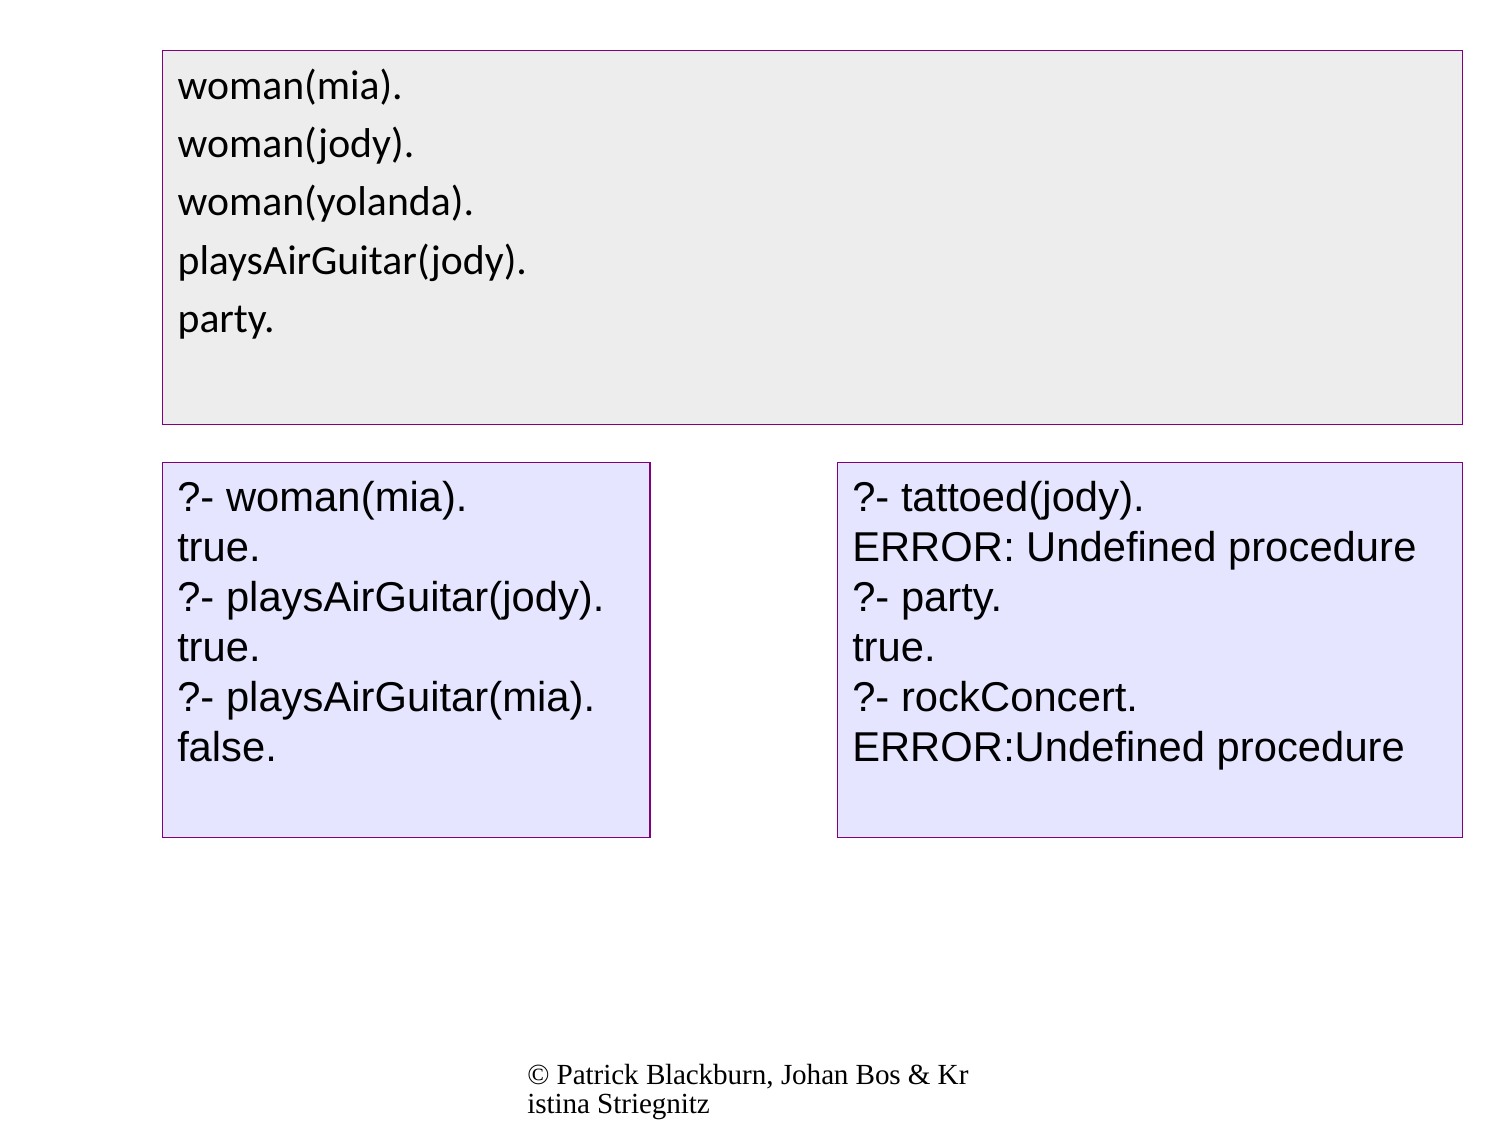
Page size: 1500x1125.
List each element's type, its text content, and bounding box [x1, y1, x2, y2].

list woman(mia). woman(jody). woman(yolanda). playsAirGuitar(jody). party. [162, 50, 1463, 425]
text_box ?- tattoed(jody). ERROR: Undefined procedure ?- party. true. ?- rockConcert. ERROR:Undefined procedure [837, 462, 1463, 838]
text_box ?- woman(mia). true. ?- playsAirGuitar(jody). true. ?- playsAirGuitar(mia). false. [162, 462, 650, 838]
footer © Patrick Blackburn, Johan Bos & Kristina Striegnitz [512, 1042, 988, 1103]
